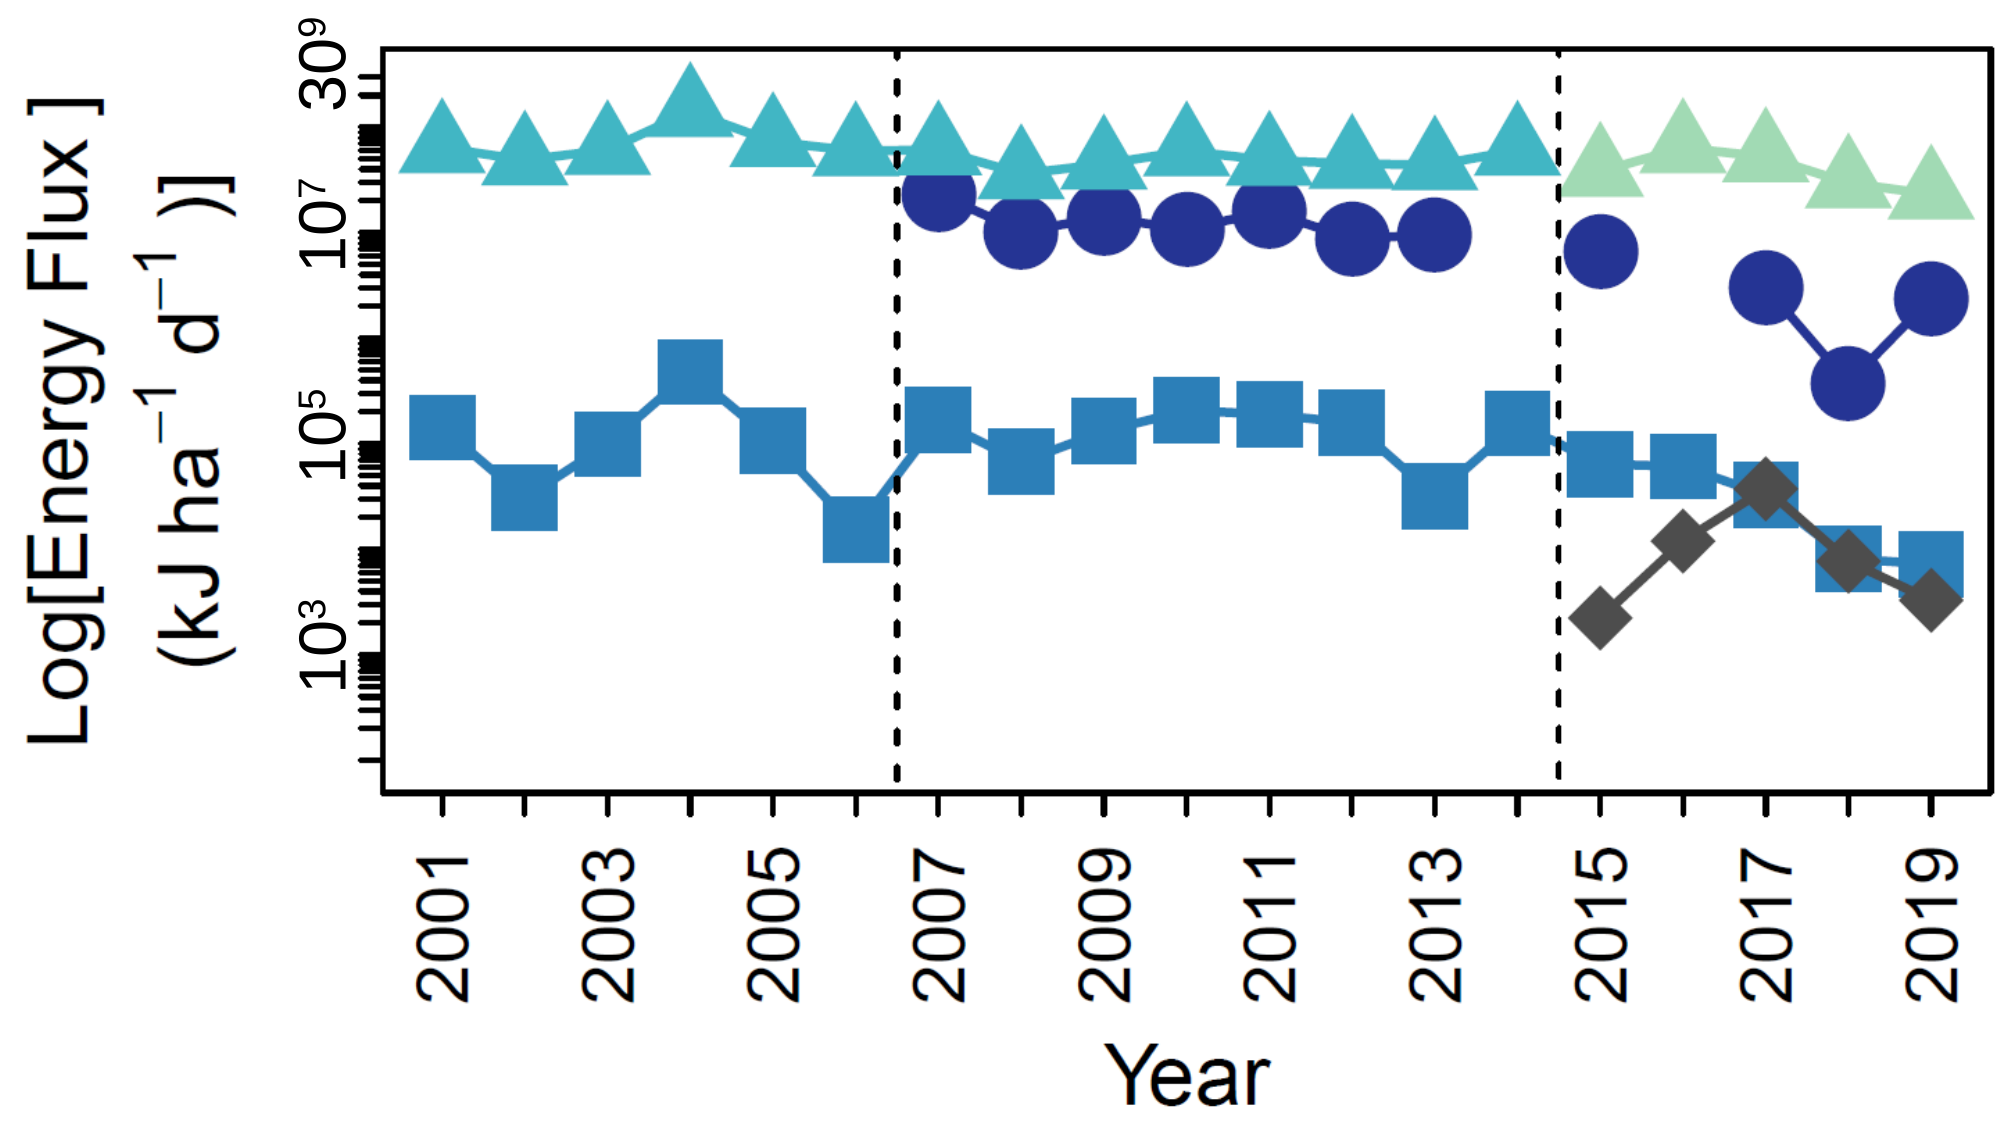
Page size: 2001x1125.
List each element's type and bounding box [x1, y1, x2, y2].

text_box [0, 0, 2000, 1123]
